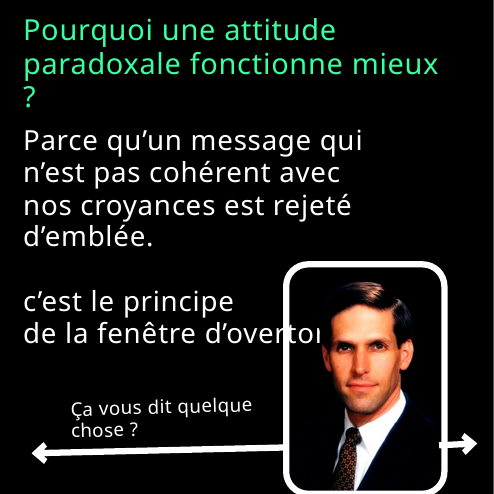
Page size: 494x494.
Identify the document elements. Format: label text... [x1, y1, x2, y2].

text_box Ça vous dit quelque chose ? [70, 393, 262, 442]
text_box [285, 264, 445, 494]
text_box Parce qu’un message qui n’est pas cohérent avec nos croyances est rejeté d’emblée. c’est le principe de la fenêtre d’overton. [23, 124, 374, 349]
text_box [449, 436, 478, 452]
text_box Pourquoi une attitude paradoxale fonctionne mieux ? [23, 12, 445, 114]
